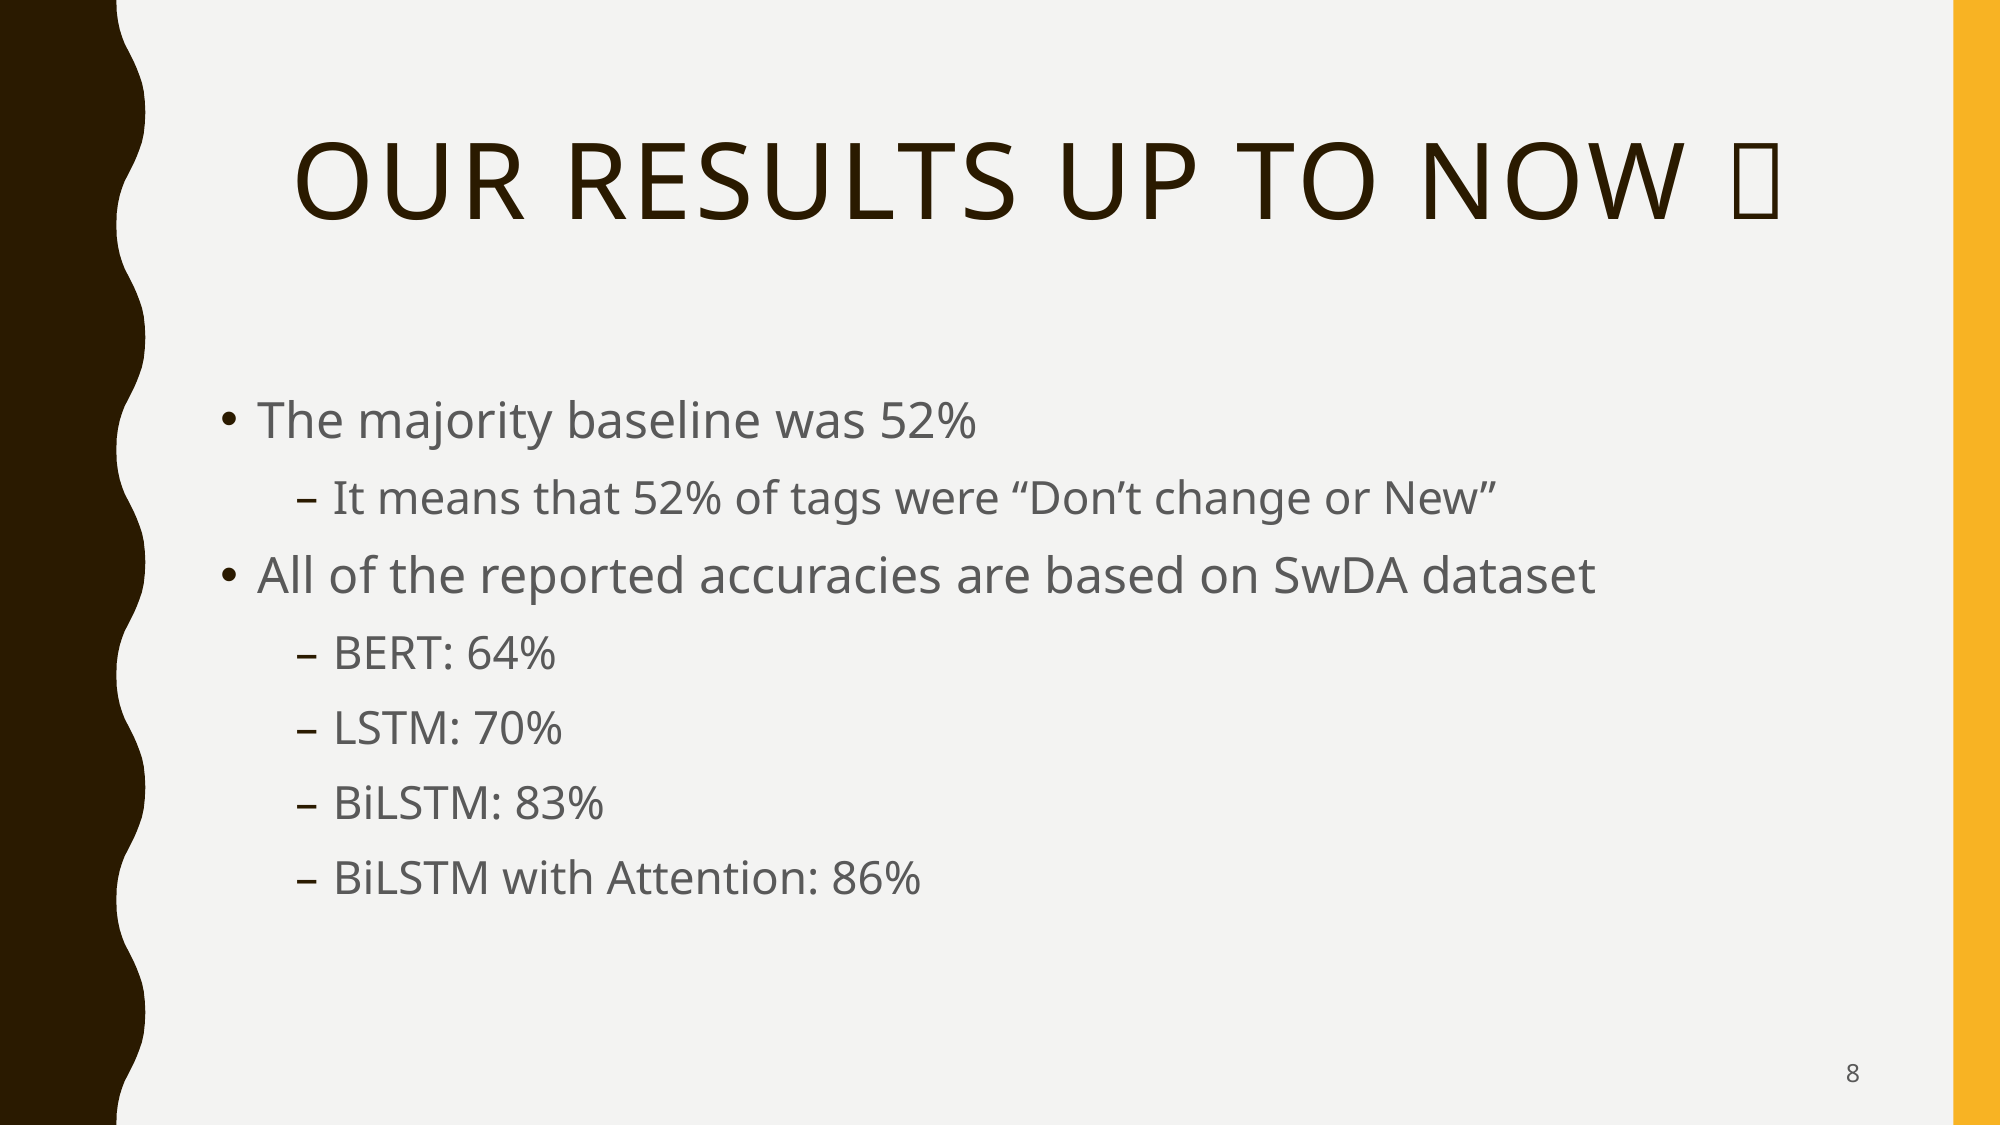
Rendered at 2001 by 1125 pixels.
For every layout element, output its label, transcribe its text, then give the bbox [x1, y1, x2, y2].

slide_number 8 [1412, 1045, 1875, 1103]
list The majority baseline was 52% It means that 52% of tags were “Don’t change or New” All of the reported accuracies are based on SwDA dataset BERT: 64% LSTM: 70% BiLSTM: 83% BiLSTM with Attention: 86% [205, 375, 1875, 965]
title Our results up to now  [205, 62, 1875, 308]
